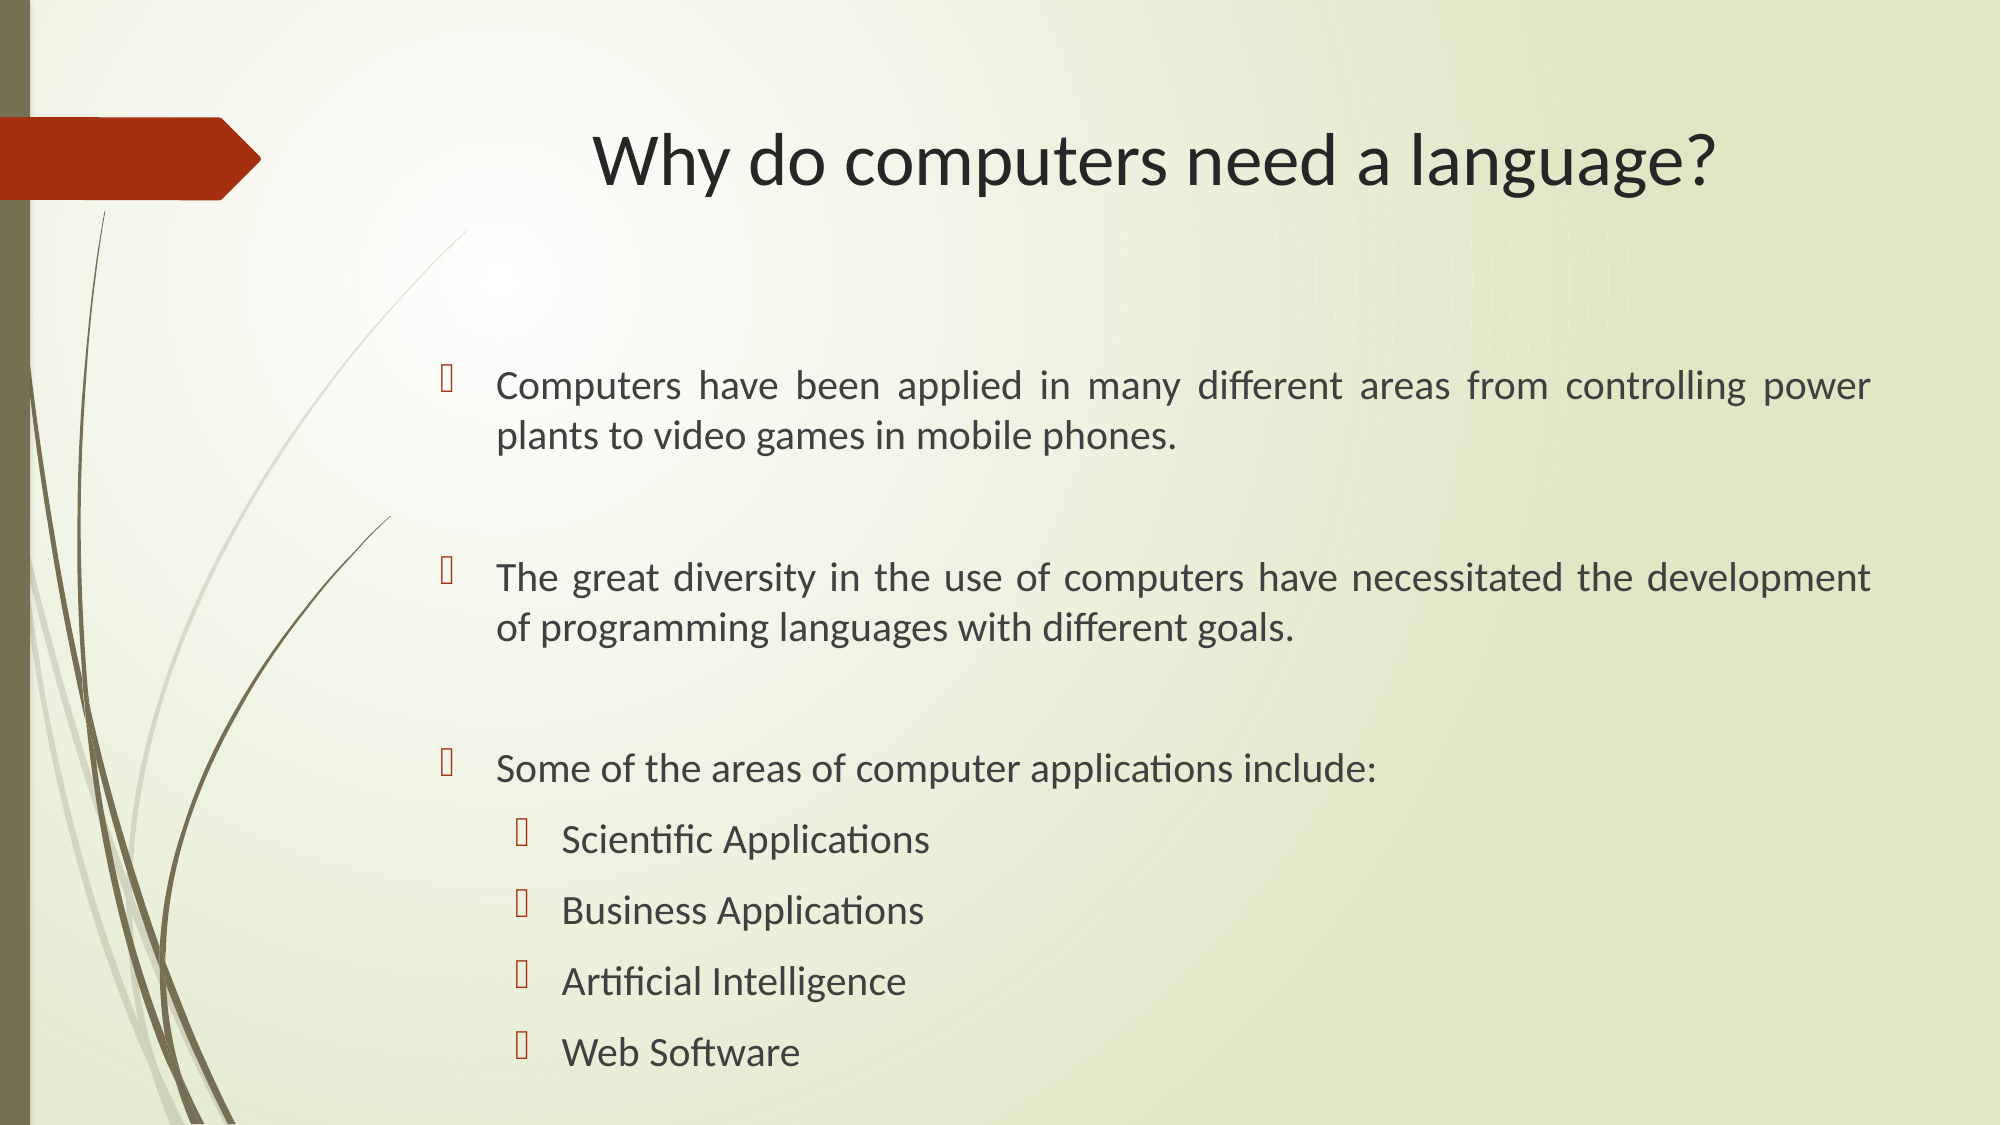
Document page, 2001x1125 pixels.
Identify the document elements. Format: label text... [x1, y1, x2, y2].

list Computers have been applied in many different areas from controlling power plants to video games in mobile phones. The great diversity in the use of computers have necessitated the development of programming languages with different goals. Some of the areas of computer applications include: Scientific Applications Business Applications Artificial Intelligence Web Software [424, 350, 1888, 1092]
title Why do computers need a language? [425, 102, 1888, 313]
